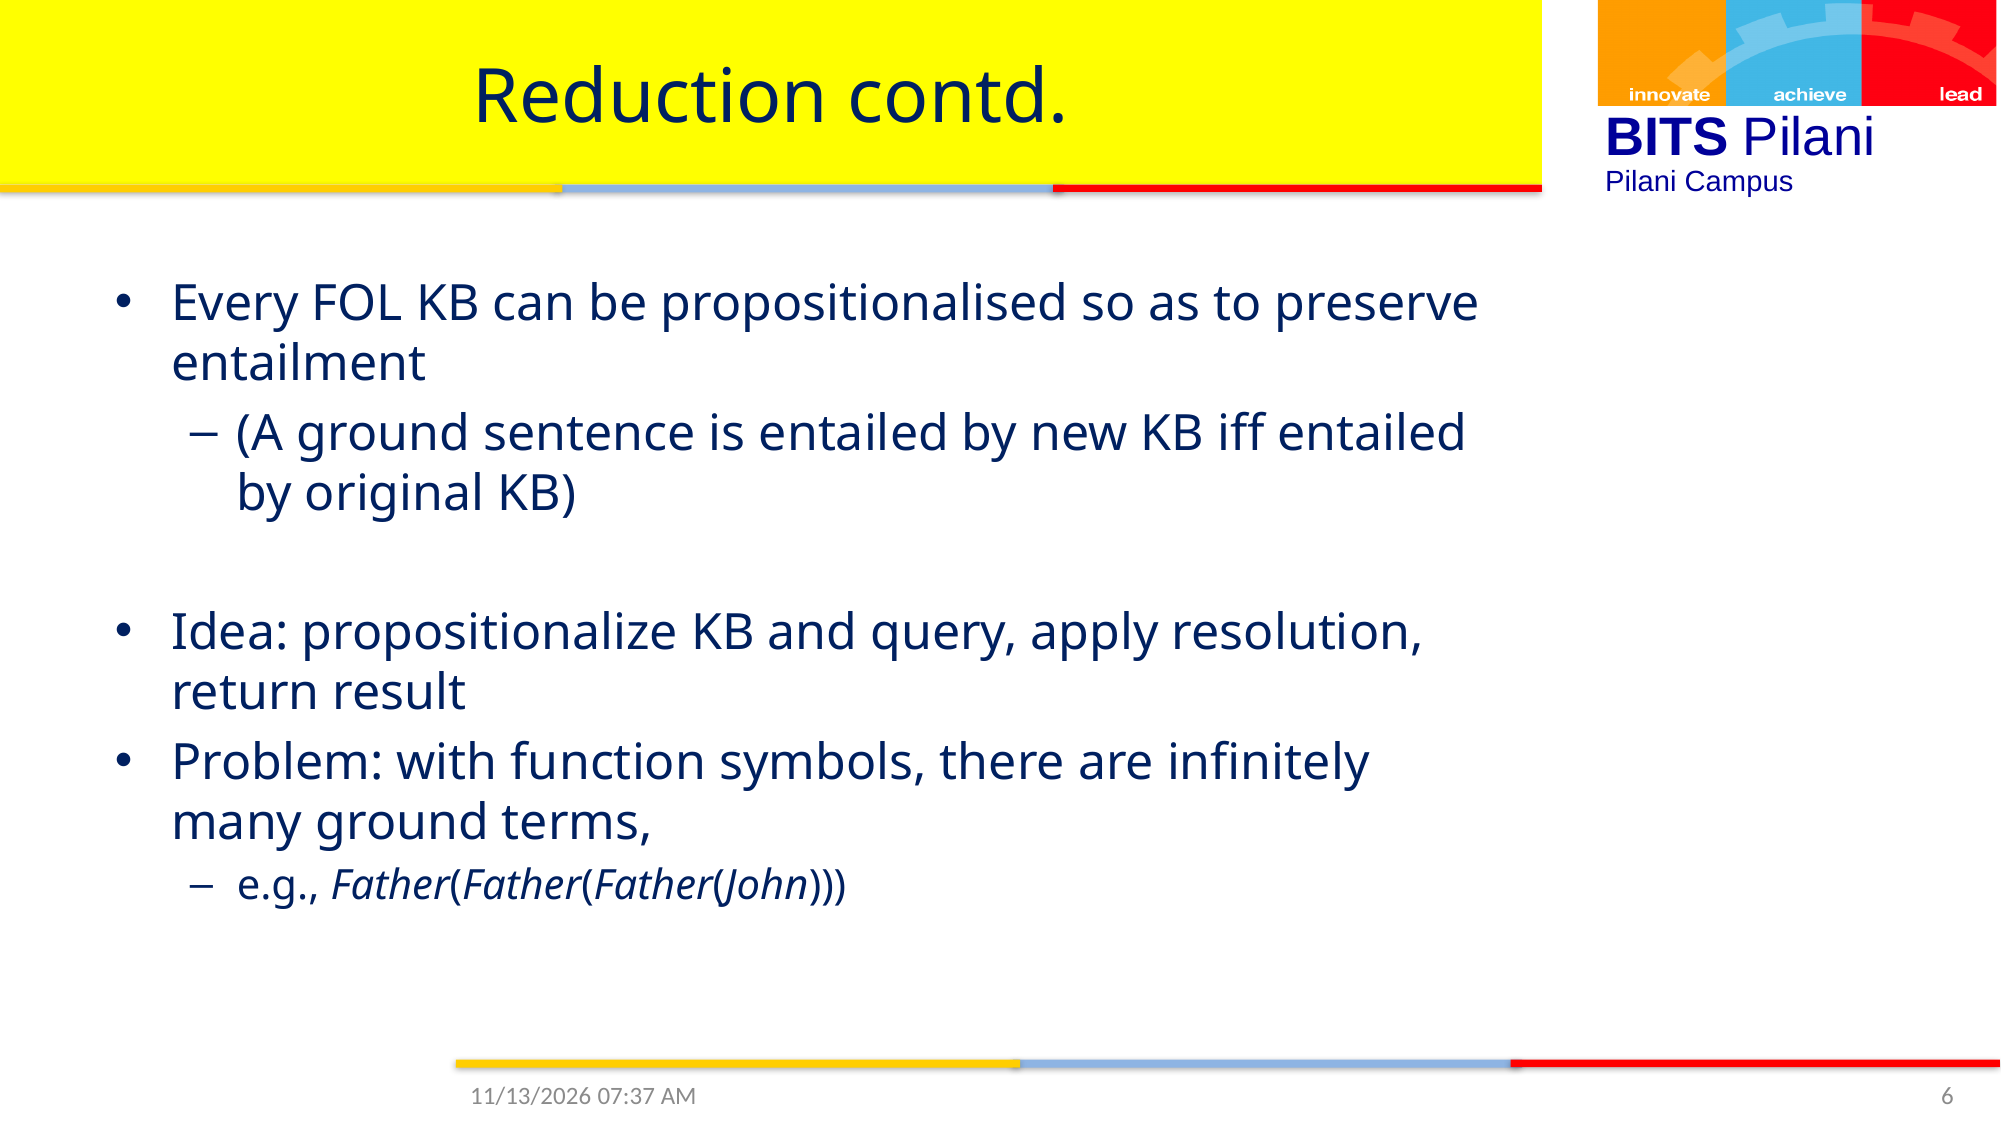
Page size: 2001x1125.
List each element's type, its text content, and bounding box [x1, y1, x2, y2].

list Every FOL KB can be propositionalised so as to preserve entailment (A ground sentence is entailed by new KB iff entailed by original KB) Idea: propositionalize KB and query, apply resolution, return result Problem: with function symbols, there are infinitely many ground terms, e.g., Father(Father(Father(John))) [99, 262, 1523, 1006]
slide_number 6 [1749, 1065, 1969, 1125]
title Reduction contd. [0, 0, 1543, 185]
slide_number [455, 1065, 922, 1125]
picture [1597, 0, 1997, 106]
